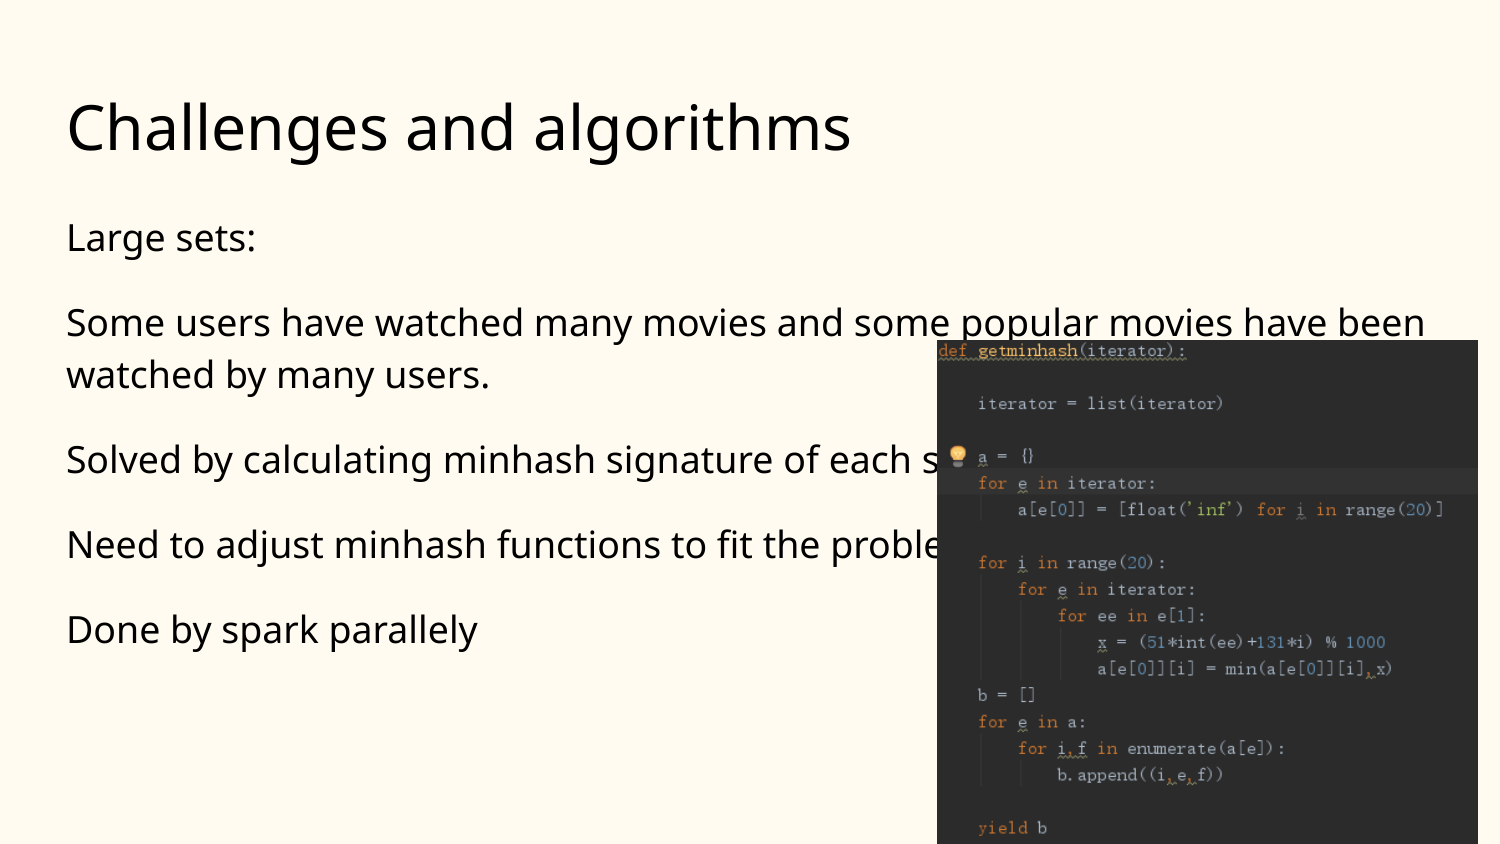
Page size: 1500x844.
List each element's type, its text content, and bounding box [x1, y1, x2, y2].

picture [937, 340, 1478, 844]
title Challenges and algorithms [51, 72, 1449, 174]
list Large sets: Some users have watched many movies and some popular movies have been watched by many users. Solved by calculating minhash signature of each set. Need to adjust minhash functions to fit the problem. Done by spark parallely [51, 192, 1500, 750]
